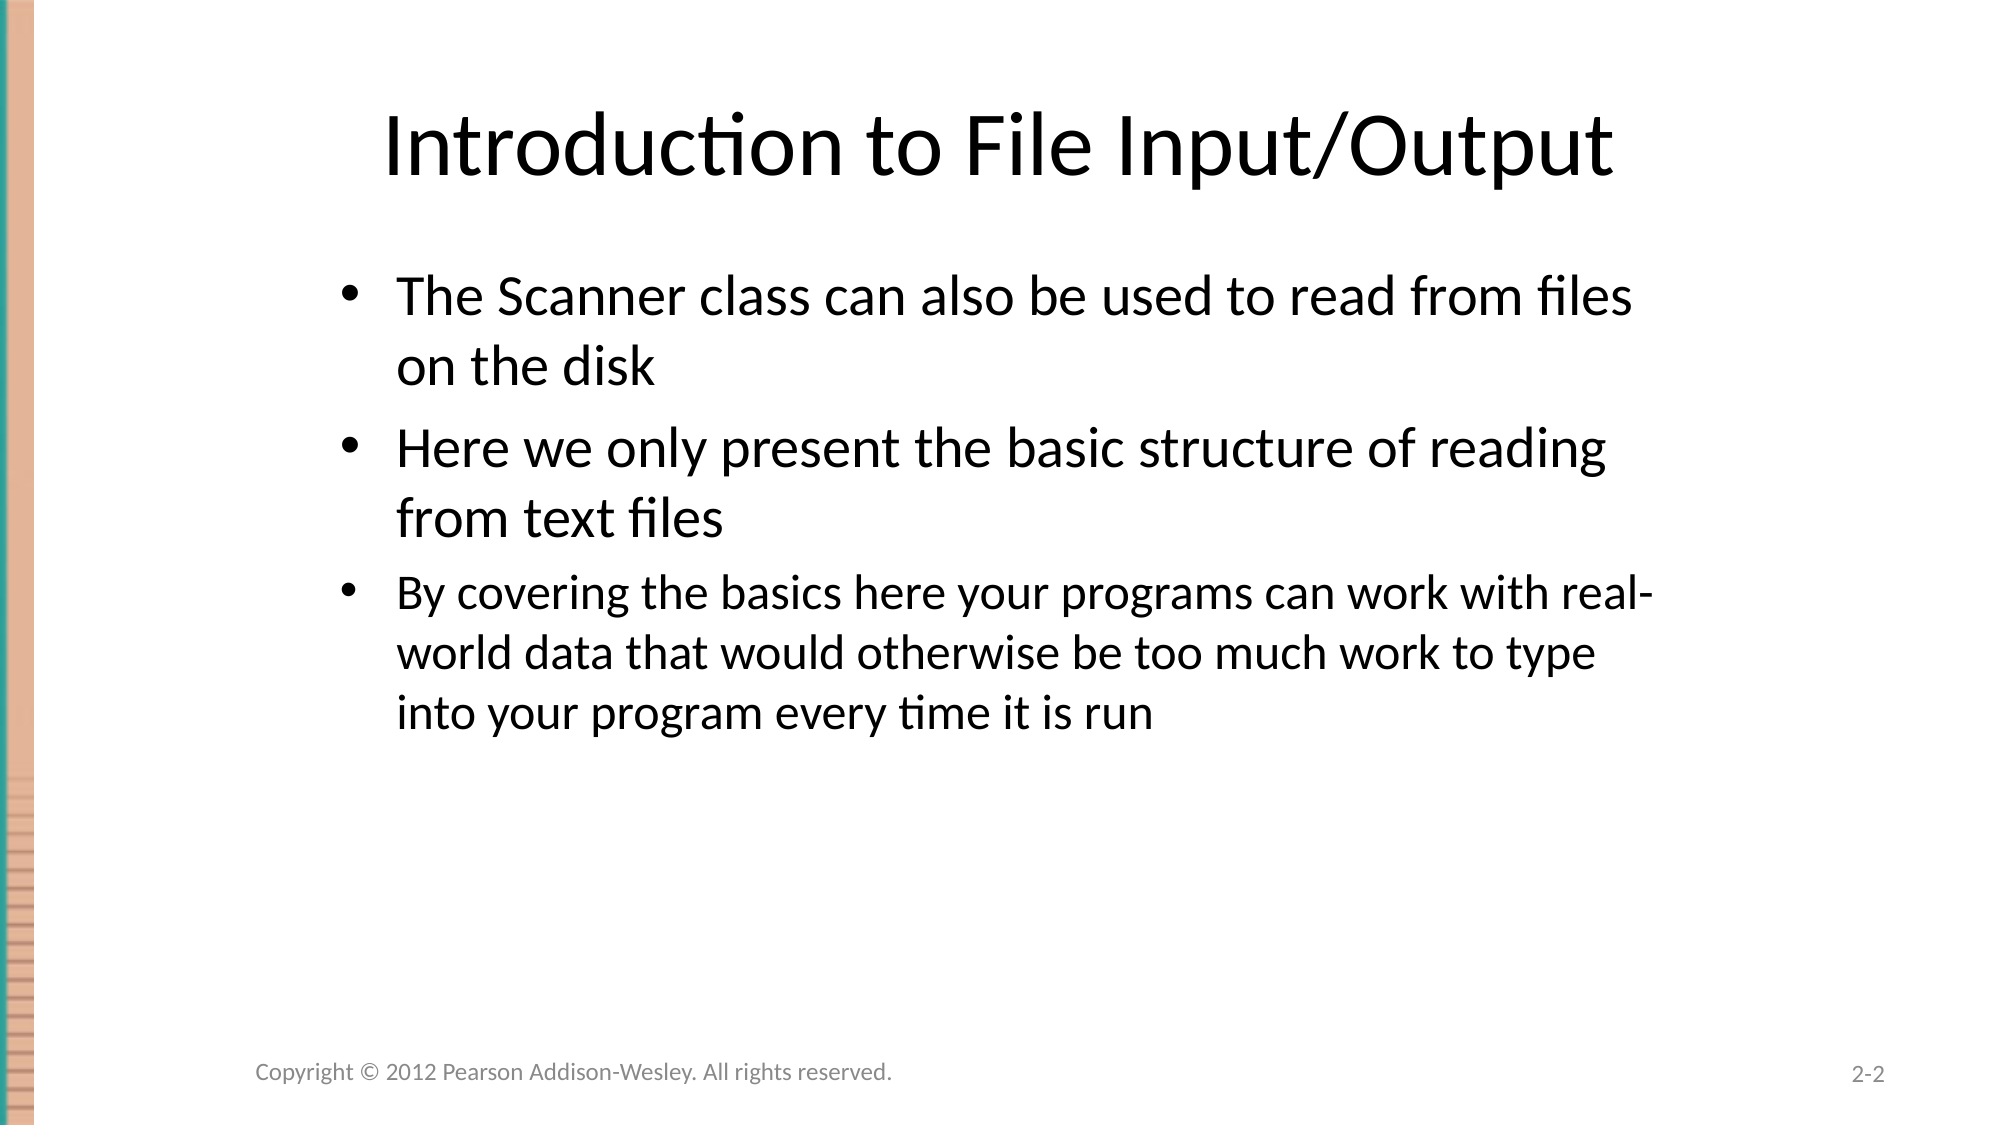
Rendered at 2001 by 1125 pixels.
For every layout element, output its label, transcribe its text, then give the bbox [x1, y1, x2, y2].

title Introduction to File Input/Output [99, 44, 1901, 233]
slide_number 2-2 [1433, 1042, 1900, 1103]
list The Scanner class can also be used to read from files on the disk Here we only present the basic structure of reading from text files By covering the basics here your programs can work with real-world data that would otherwise be too much work to type into your program every time it is run [324, 249, 1676, 993]
footer Copyright © 2012 Pearson Addison-Wesley. All rights reserved. [99, 1040, 1050, 1100]
picture [0, 0, 34, 1125]
